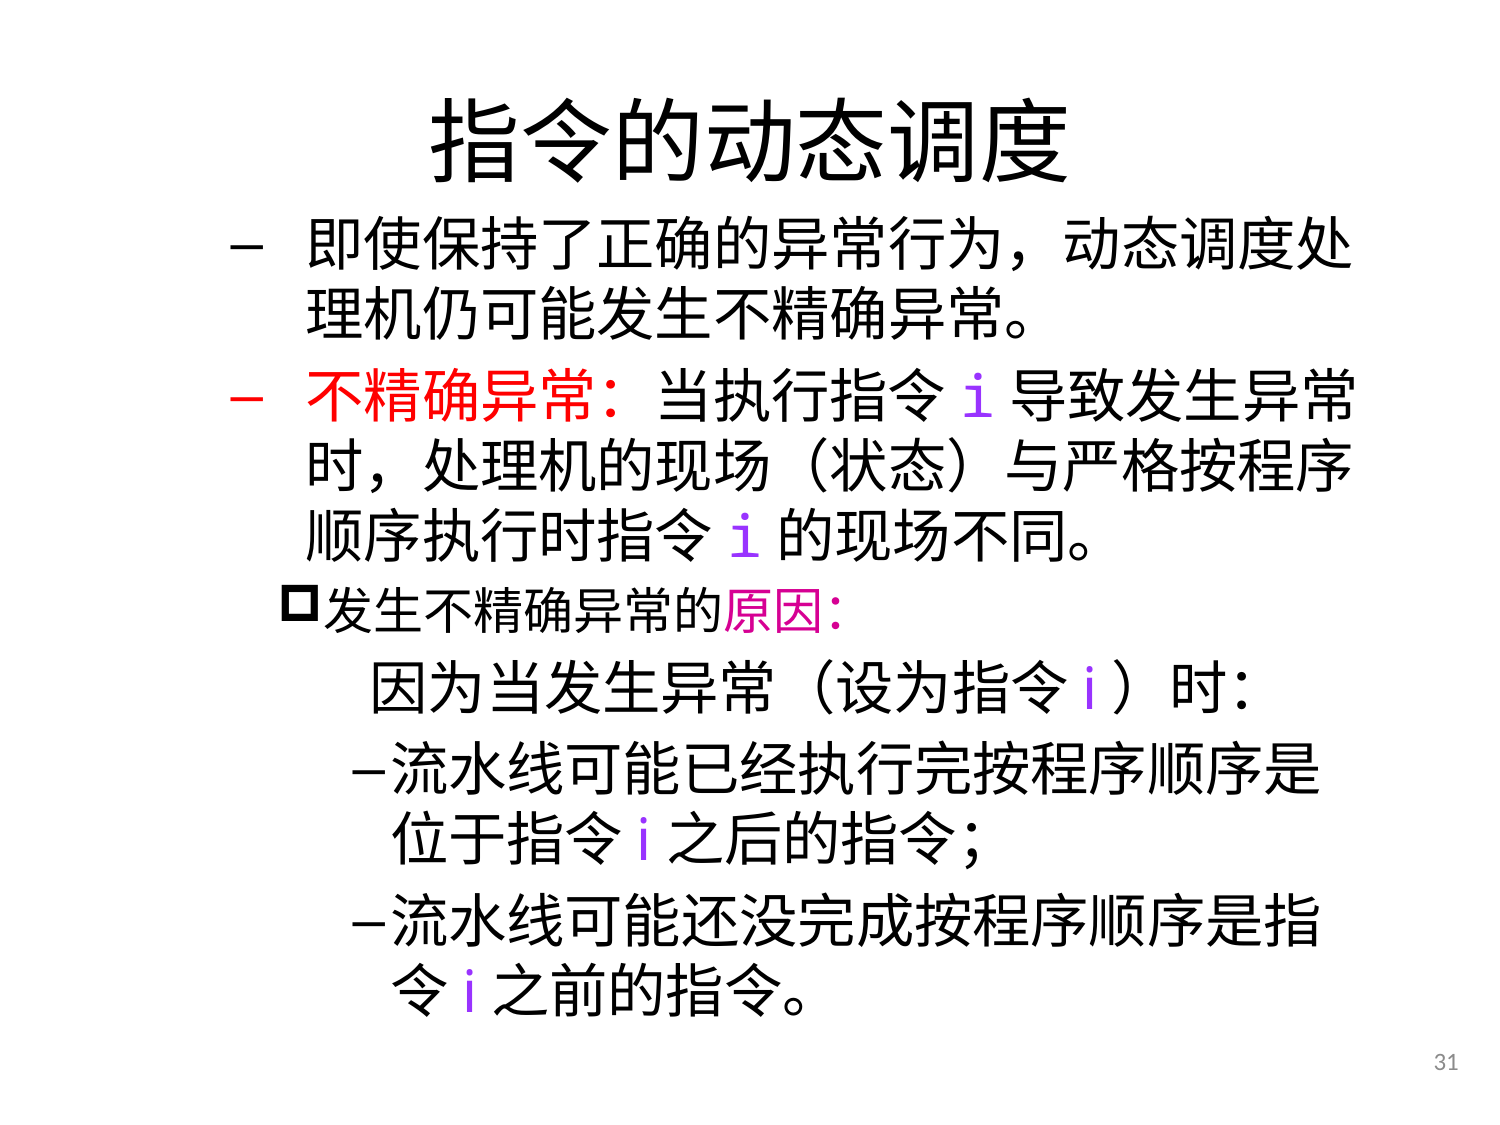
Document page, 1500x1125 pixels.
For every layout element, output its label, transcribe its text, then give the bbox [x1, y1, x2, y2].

title 指令的动态调度 [75, 45, 1425, 233]
slide_number 31 [1161, 1022, 1474, 1098]
list 即使保持了正确的异常行为，动态调度处理机仍可能发生不精确异常。 不精确异常：当执行指令i导致发生异常时，处理机的现场（状态）与严格按程序顺序执行时指令i的现场不同。 发生不精确异常的原因： 因为当发生异常（设为指令i）时： 流水线可能已经执行完按程序顺序是位于指令i之后的指令； 流水线可能还没完成按程序顺序是指令i之前的指令。 [112, 200, 1388, 1125]
